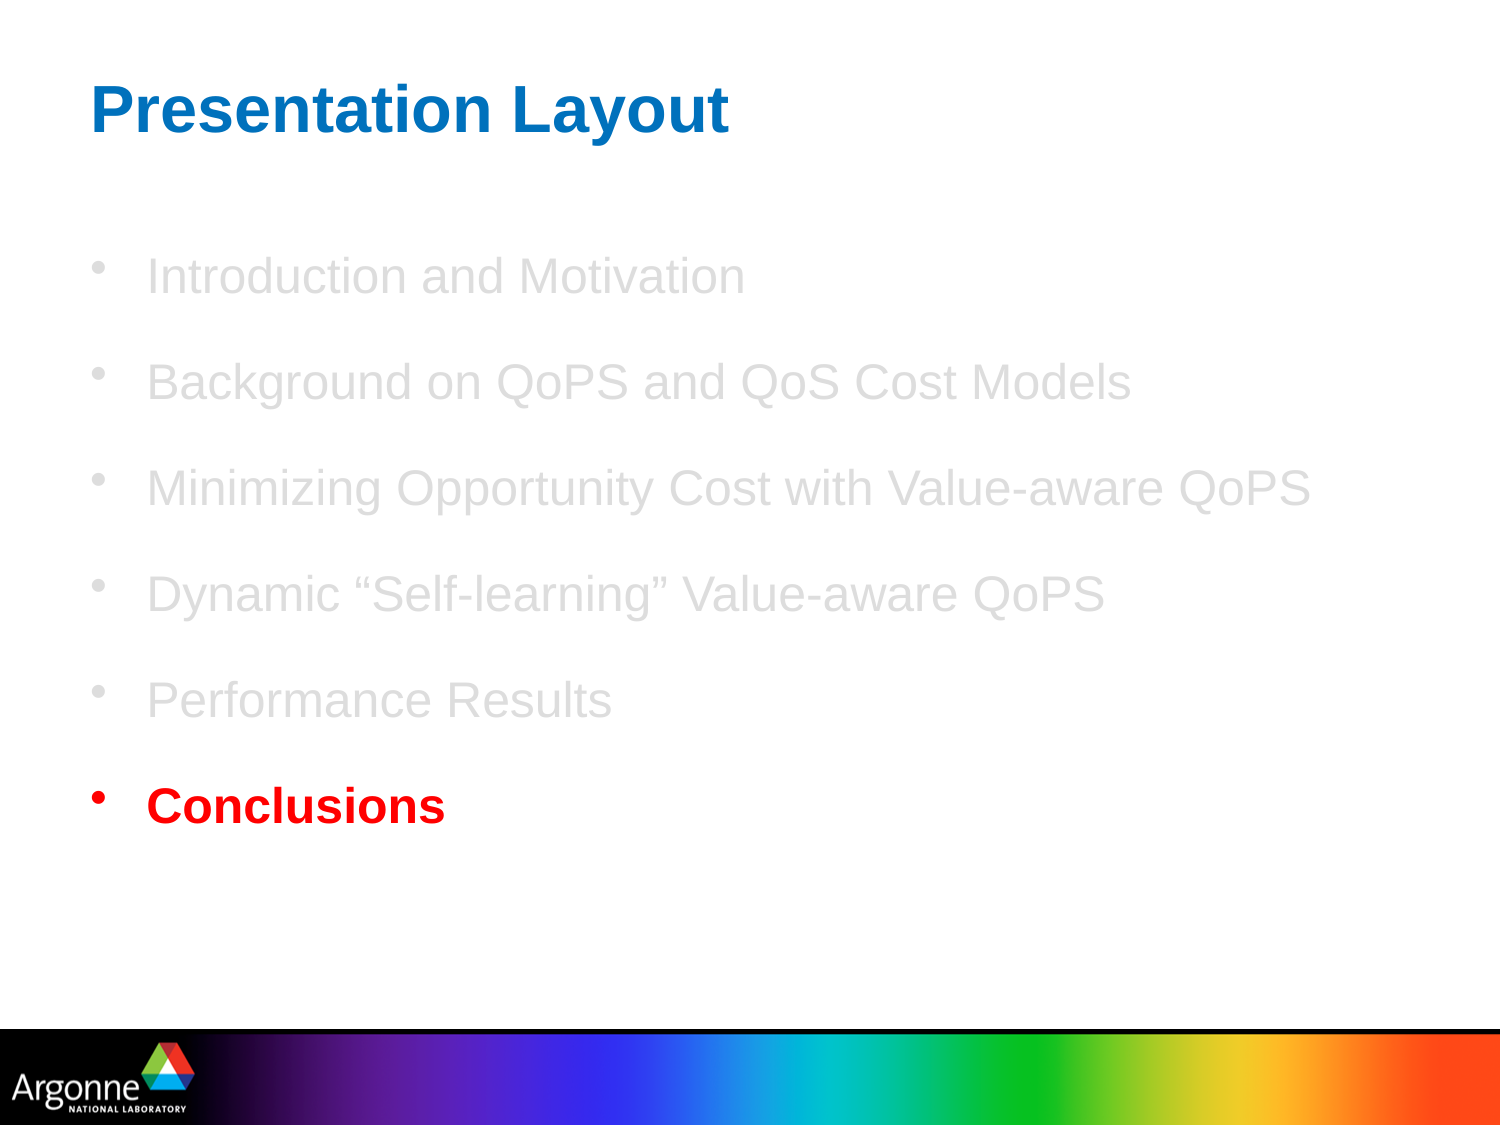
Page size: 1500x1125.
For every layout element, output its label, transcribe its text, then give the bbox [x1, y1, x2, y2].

list Introduction and Motivation Background on QoPS and QoS Cost Models Minimizing Opportunity Cost with Value-aware QoPS Dynamic “Self-learning” Value-aware QoPS Performance Results Conclusions [75, 200, 1463, 1005]
picture [0, 1029, 1500, 1125]
title Presentation Layout [75, 24, 1425, 188]
